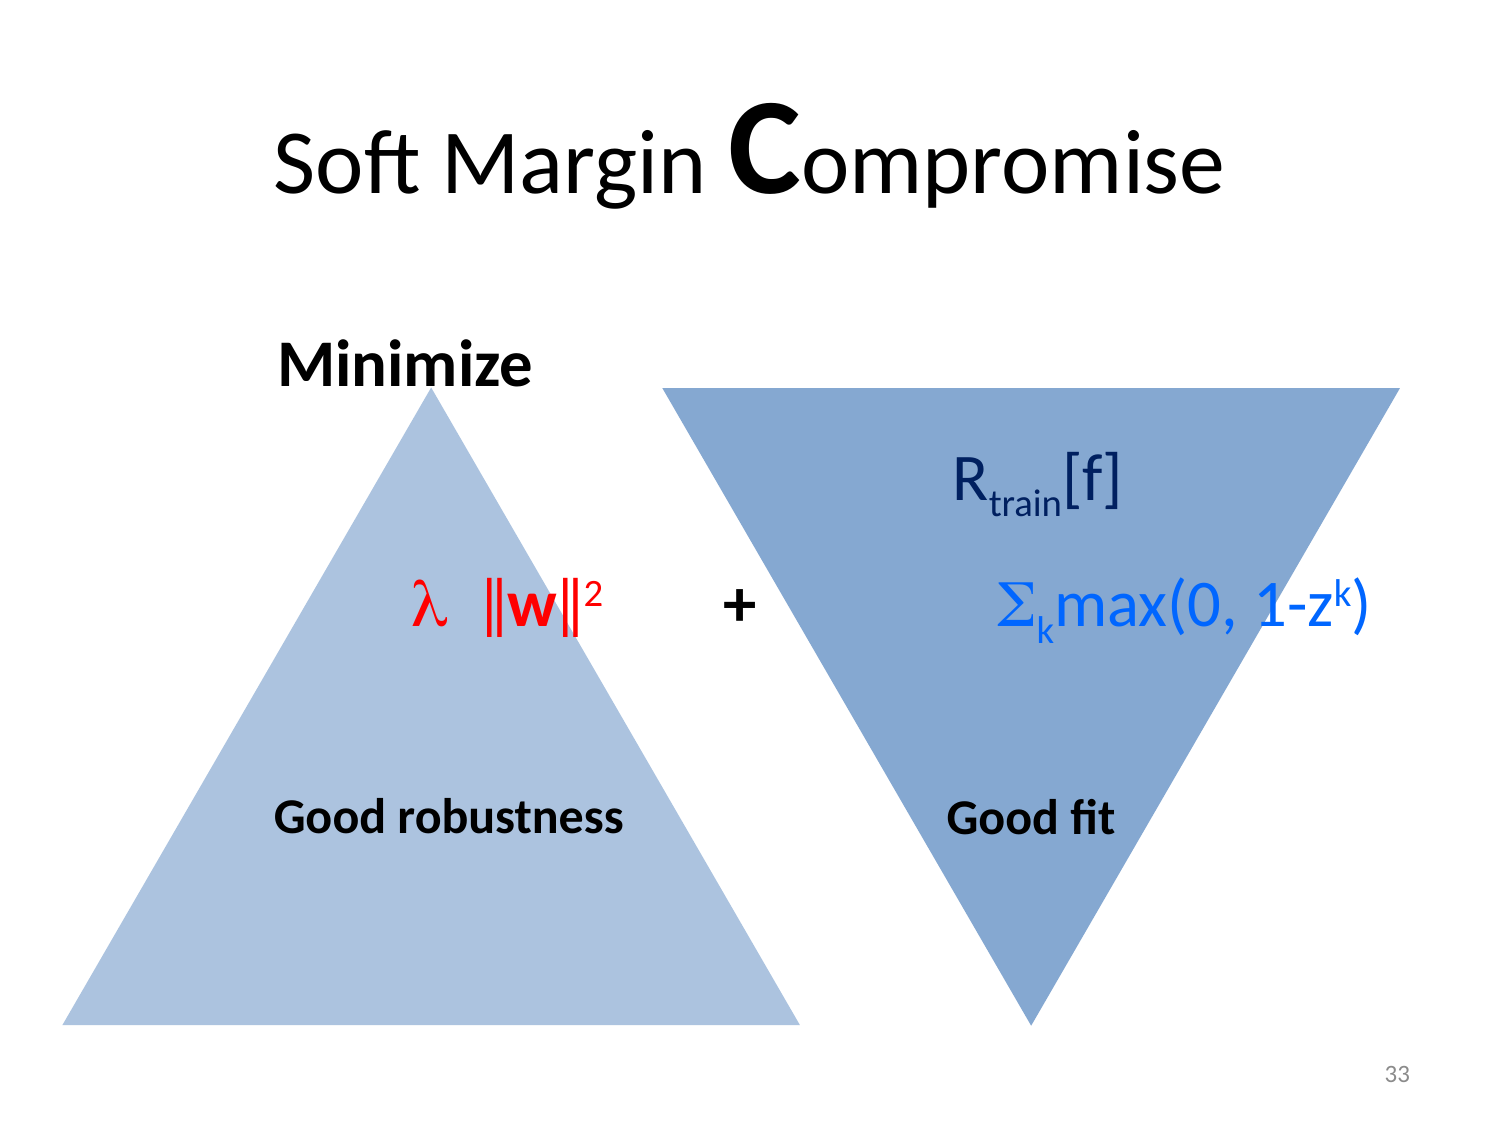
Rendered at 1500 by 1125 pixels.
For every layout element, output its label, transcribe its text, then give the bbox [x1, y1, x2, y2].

text_box Good robustness [258, 775, 639, 851]
text_box Rtrain[f] [937, 426, 1154, 532]
title Soft Margin Compromise [75, 45, 1425, 233]
text_box [862, 739, 1200, 1028]
text_box Minimize l ǁwǁ2 + Skmax(0, 1-zk) [262, 312, 1475, 739]
slide_number 33 [1074, 1042, 1425, 1103]
text_box [60, 675, 802, 1028]
text_box Good fit [931, 777, 1131, 852]
